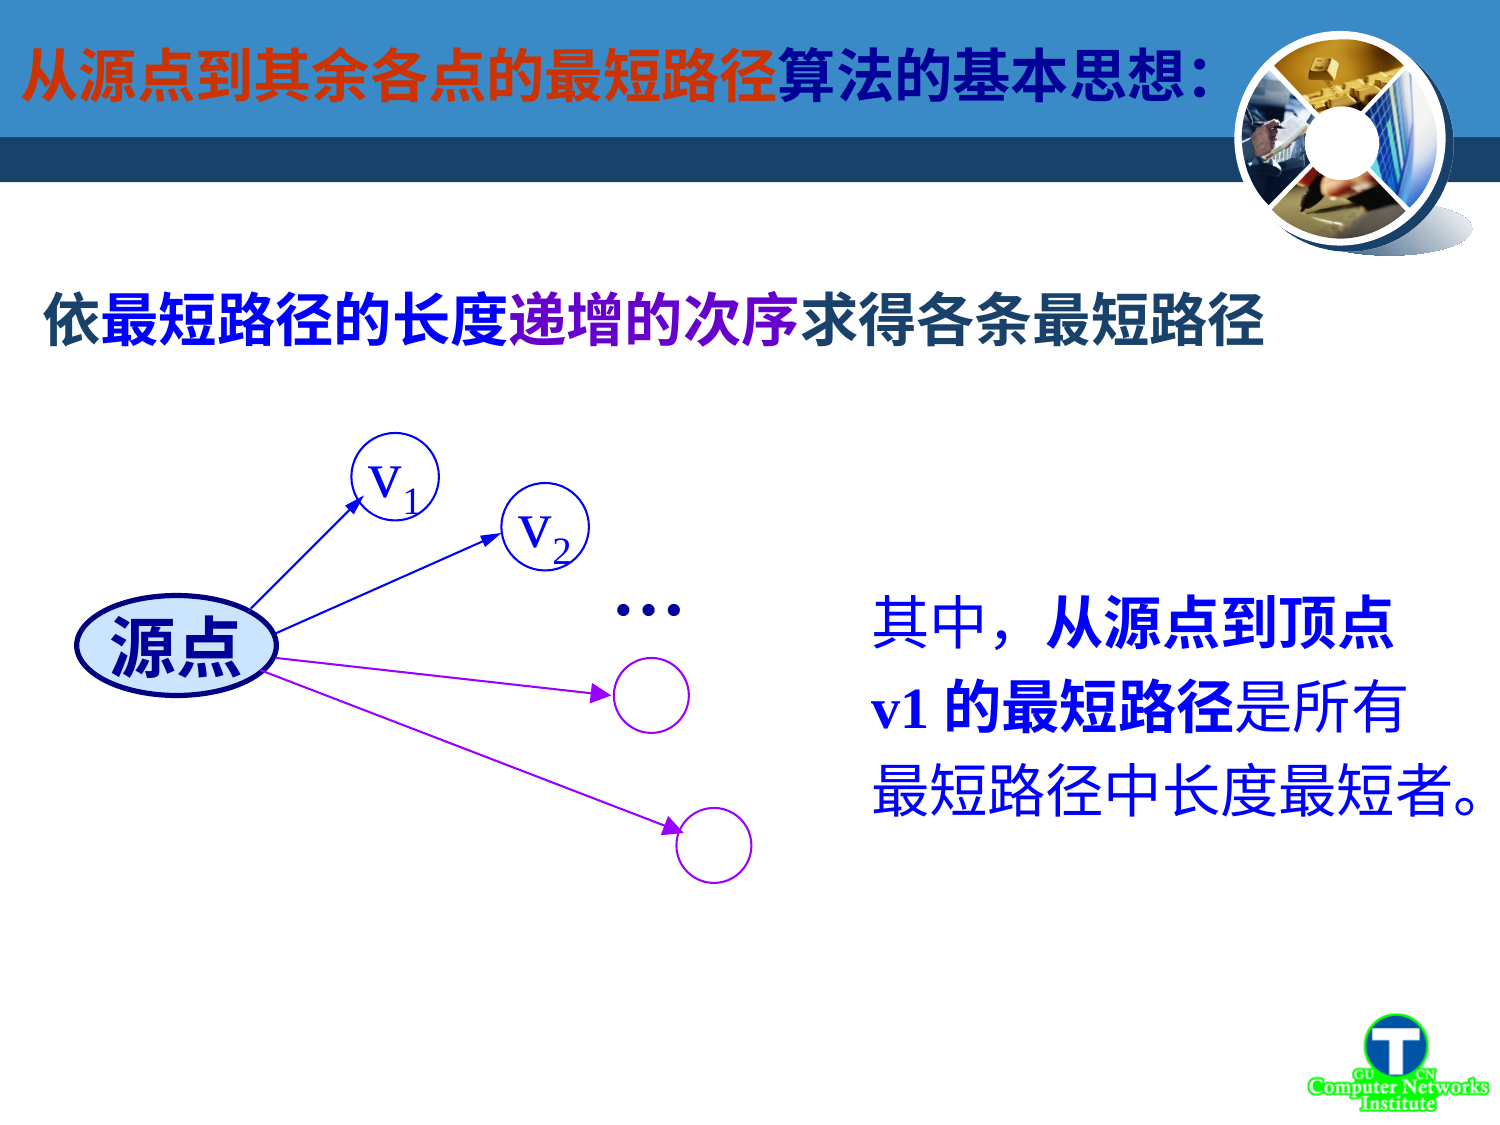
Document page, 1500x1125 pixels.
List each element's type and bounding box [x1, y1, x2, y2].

text_box [856, 565, 1482, 832]
slide_number [1154, 1023, 1468, 1100]
text_box [5, 14, 1359, 117]
picture [1359, 40, 1404, 111]
text_box [596, 532, 702, 638]
text_box [613, 657, 689, 733]
text_box [76, 595, 752, 883]
text_box [276, 657, 612, 704]
picture [1365, 69, 1438, 208]
picture [1241, 117, 1314, 205]
text_box [27, 275, 1453, 361]
picture [1305, 1011, 1491, 1115]
picture [1271, 167, 1406, 239]
text_box [276, 482, 589, 634]
text_box [251, 432, 439, 609]
